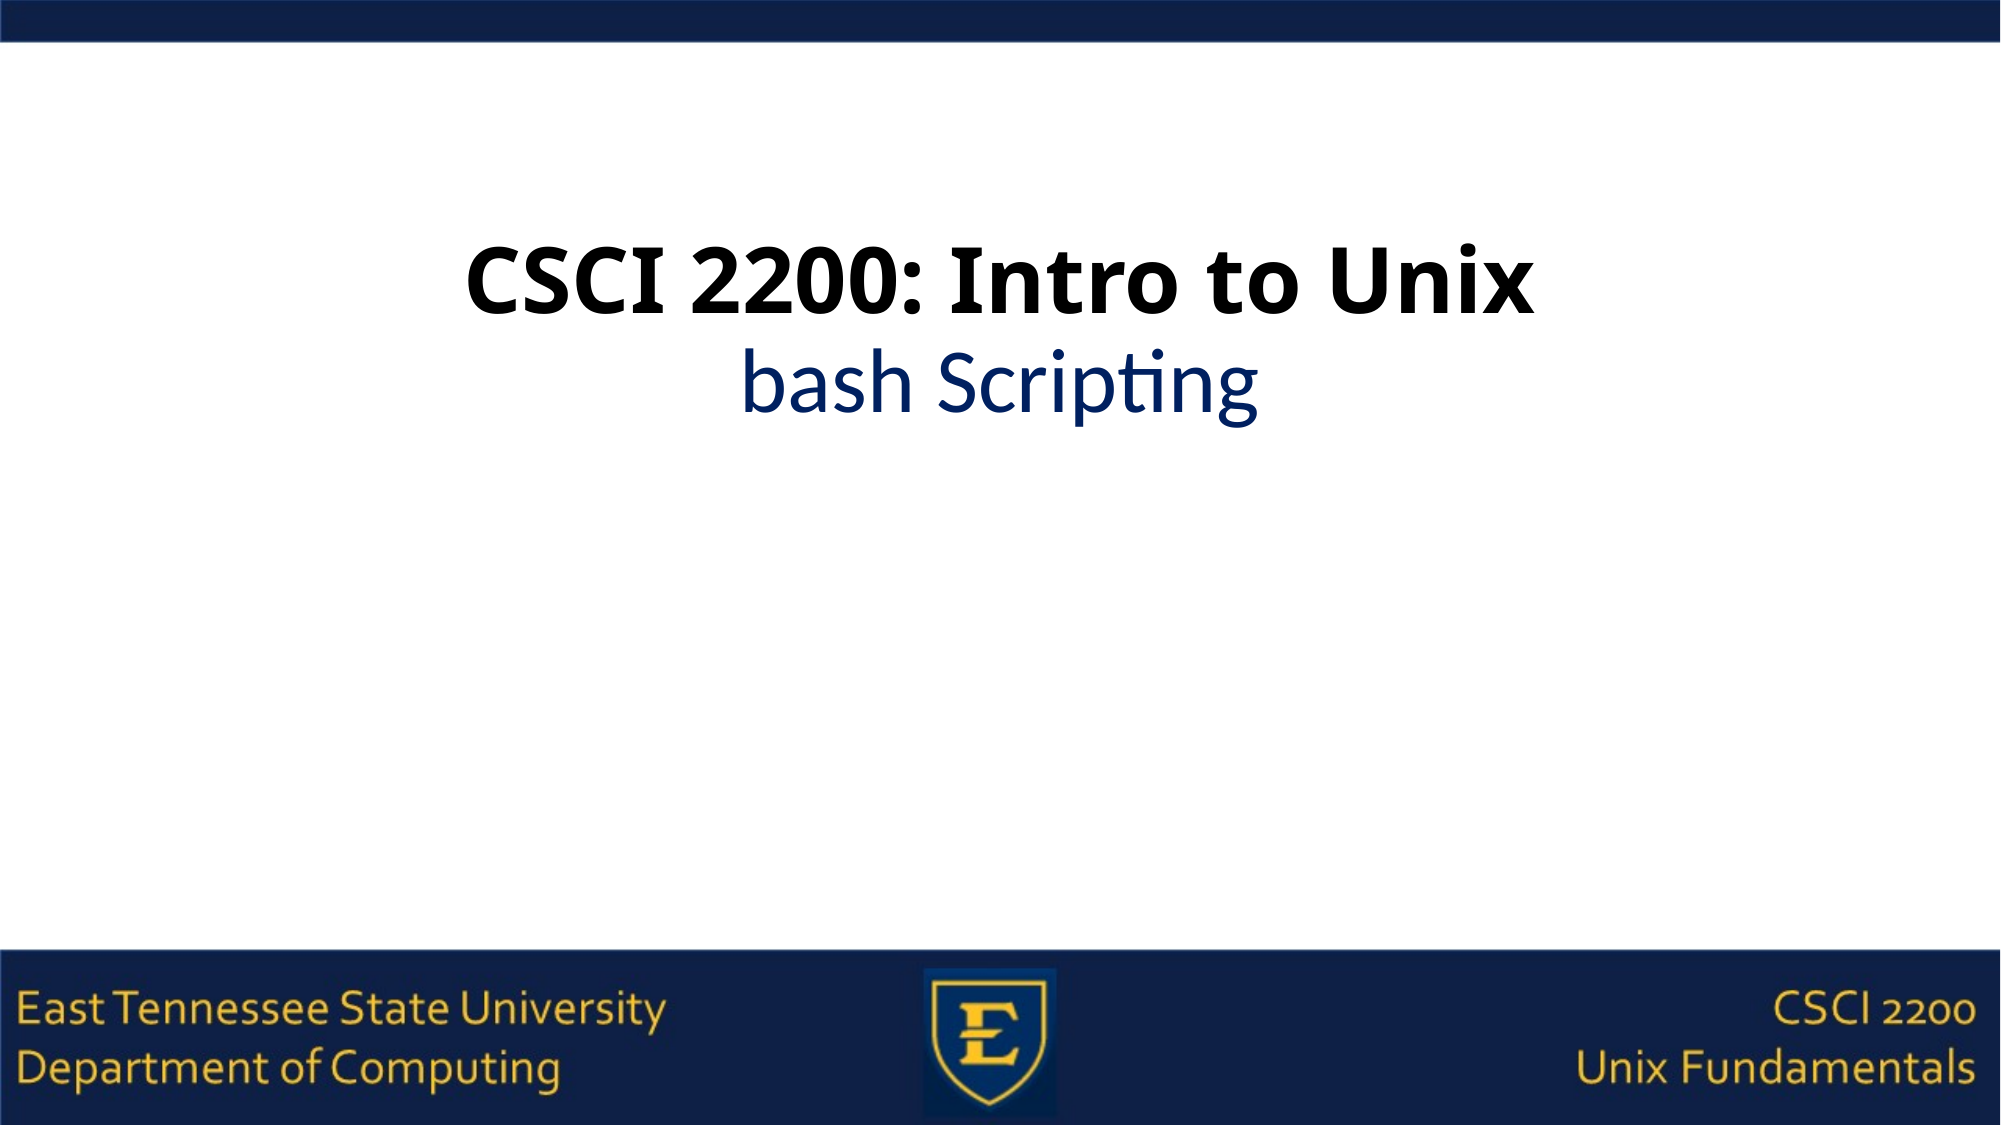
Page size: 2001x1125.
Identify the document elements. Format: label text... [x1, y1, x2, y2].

picture [0, 0, 2001, 1125]
title CSCI 2200: Intro to Unix bash Scripting [362, 224, 1638, 550]
